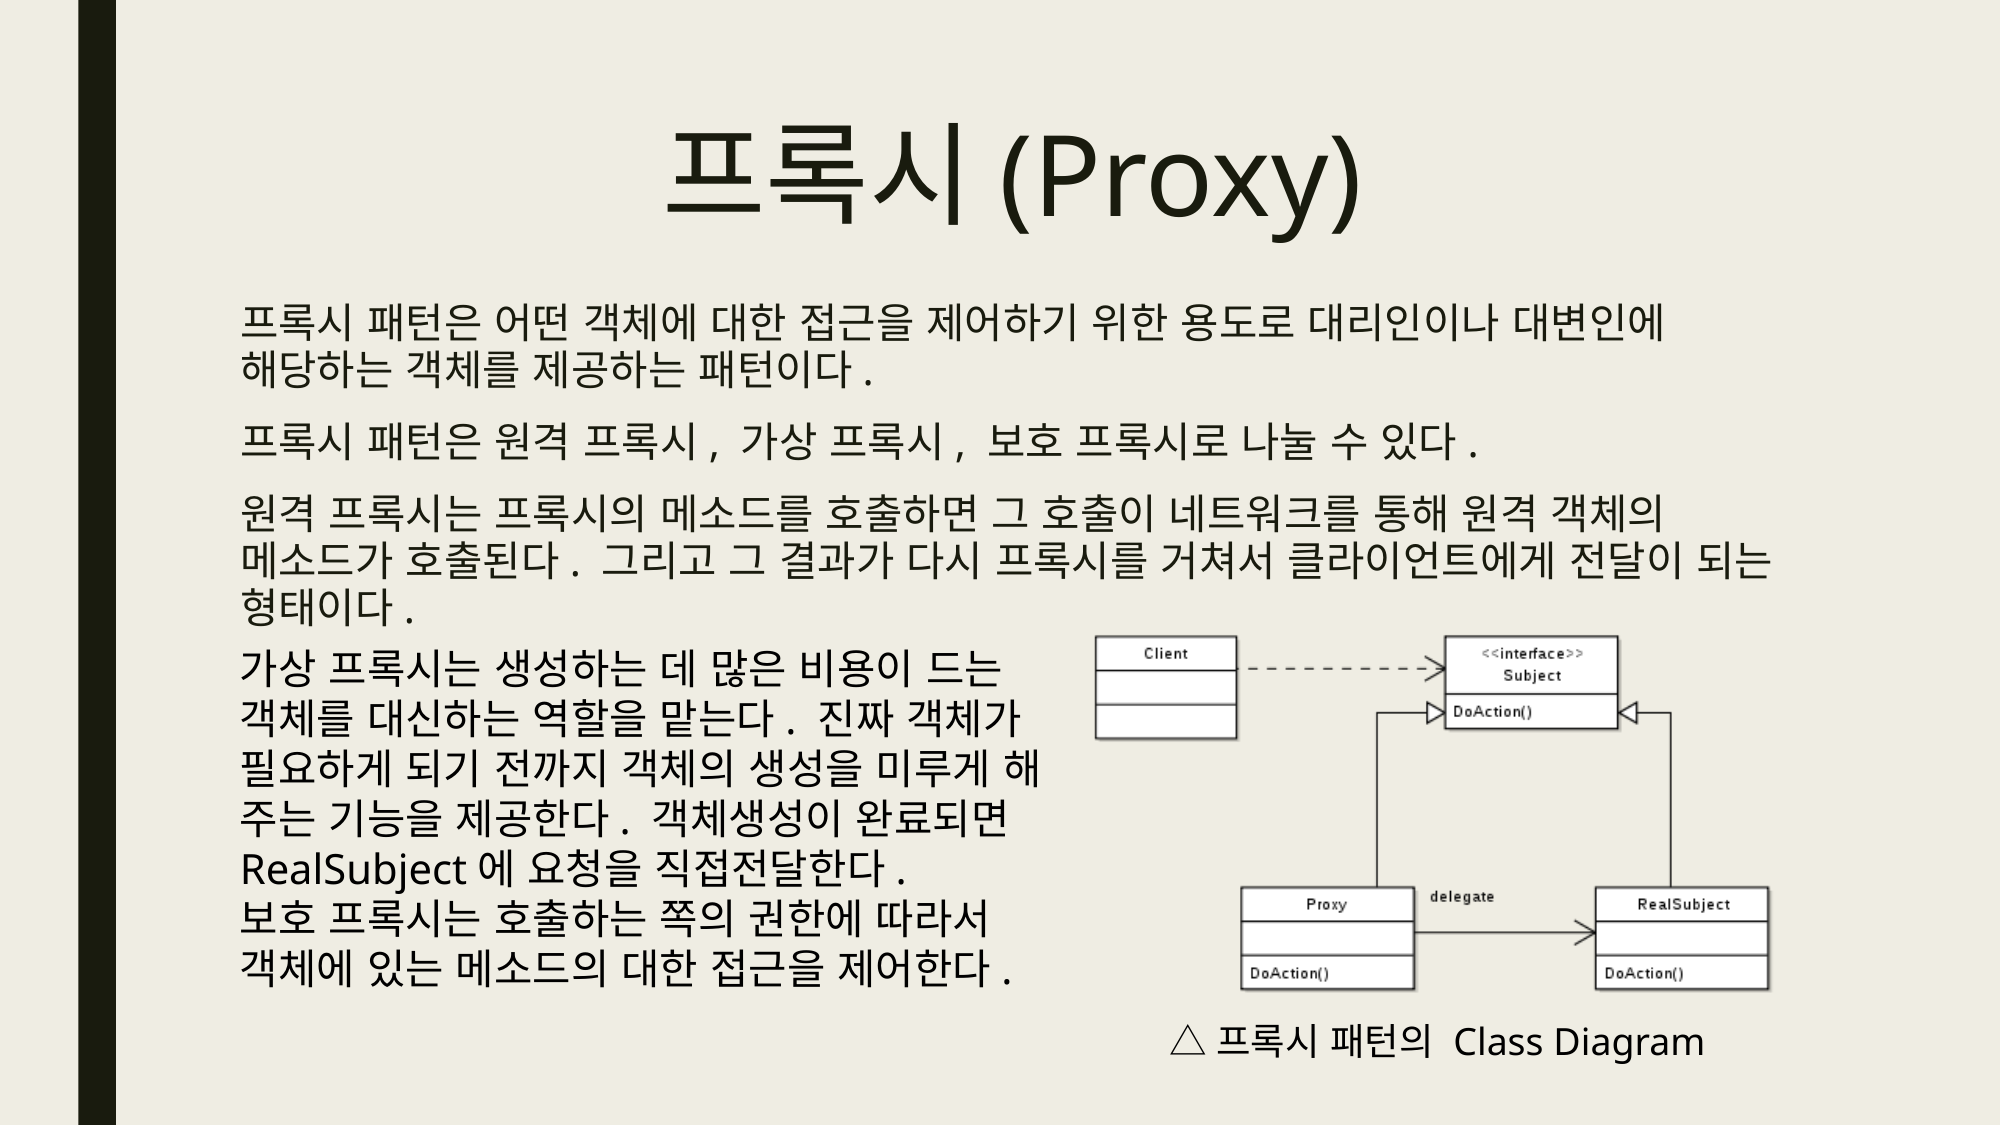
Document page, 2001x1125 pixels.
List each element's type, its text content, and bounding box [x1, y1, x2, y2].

text_box 가상 프록시는 생성하는 데 많은 비용이 드는 객체를 대신하는 역할을 맡는다. 진짜 객체가 필요하게 되기 전까지 객체의 생성을 미루게 해 주는 기능을 제공한다. 객체생성이 완료되면 RealSubject에 요청을 직접전달한다. 보호 프록시는 호출하는 쪽의 권한에 따라서 객체에 있는 메소드의 대한 접근을 제어한다. [224, 635, 1071, 1051]
picture [1089, 612, 1775, 996]
list 프록시 패턴은 어떤 객체에 대한 접근을 제어하기 위한 용도로 대리인이나 대변인에 해당하는 객체를 제공하는 패턴이다. 프록시 패턴은 원격 프록시, 가상 프록시, 보호 프록시로 나눌 수 있다. 원격 프록시는 프록시의 메소드를 호출하면 그 호출이 네트워크를 통해 원격 객체의 메소드가 호출된다. 그리고 그 결과가 다시 프록시를 거쳐서 클라이언트에게 전달이 되는 형태이다. [225, 293, 1800, 642]
text_box △프록시 패턴의 Class Diagram [1069, 1010, 1807, 1071]
title 프록시(Proxy) [225, 112, 1800, 293]
